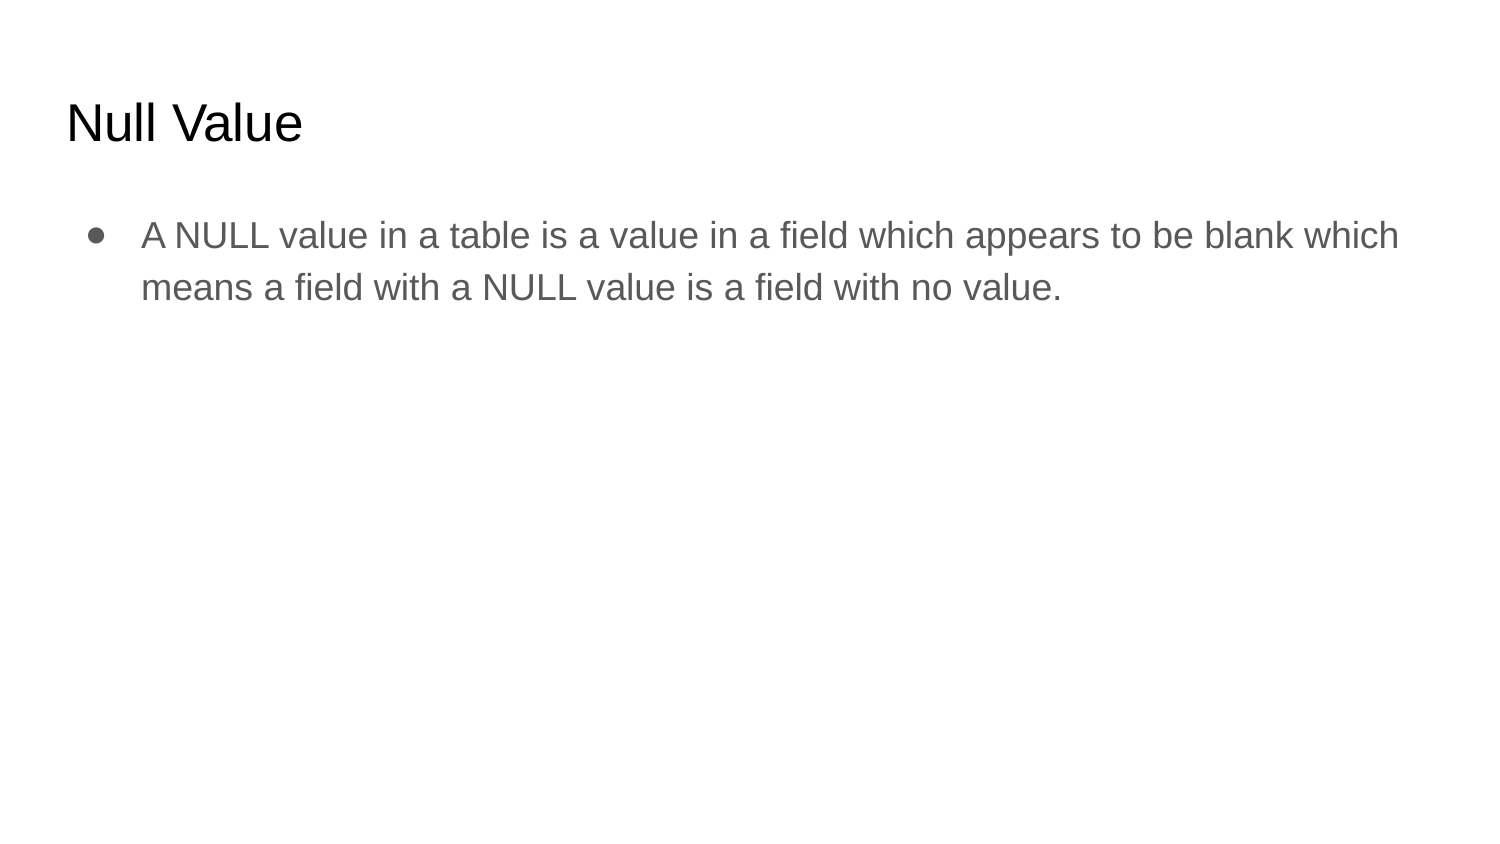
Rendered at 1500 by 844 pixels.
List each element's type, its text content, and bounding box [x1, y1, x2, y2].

list A NULL value in a table is a value in a field which appears to be blank which means a field with a NULL value is a field with no value. [51, 189, 1449, 750]
title Null Value [51, 72, 1449, 167]
